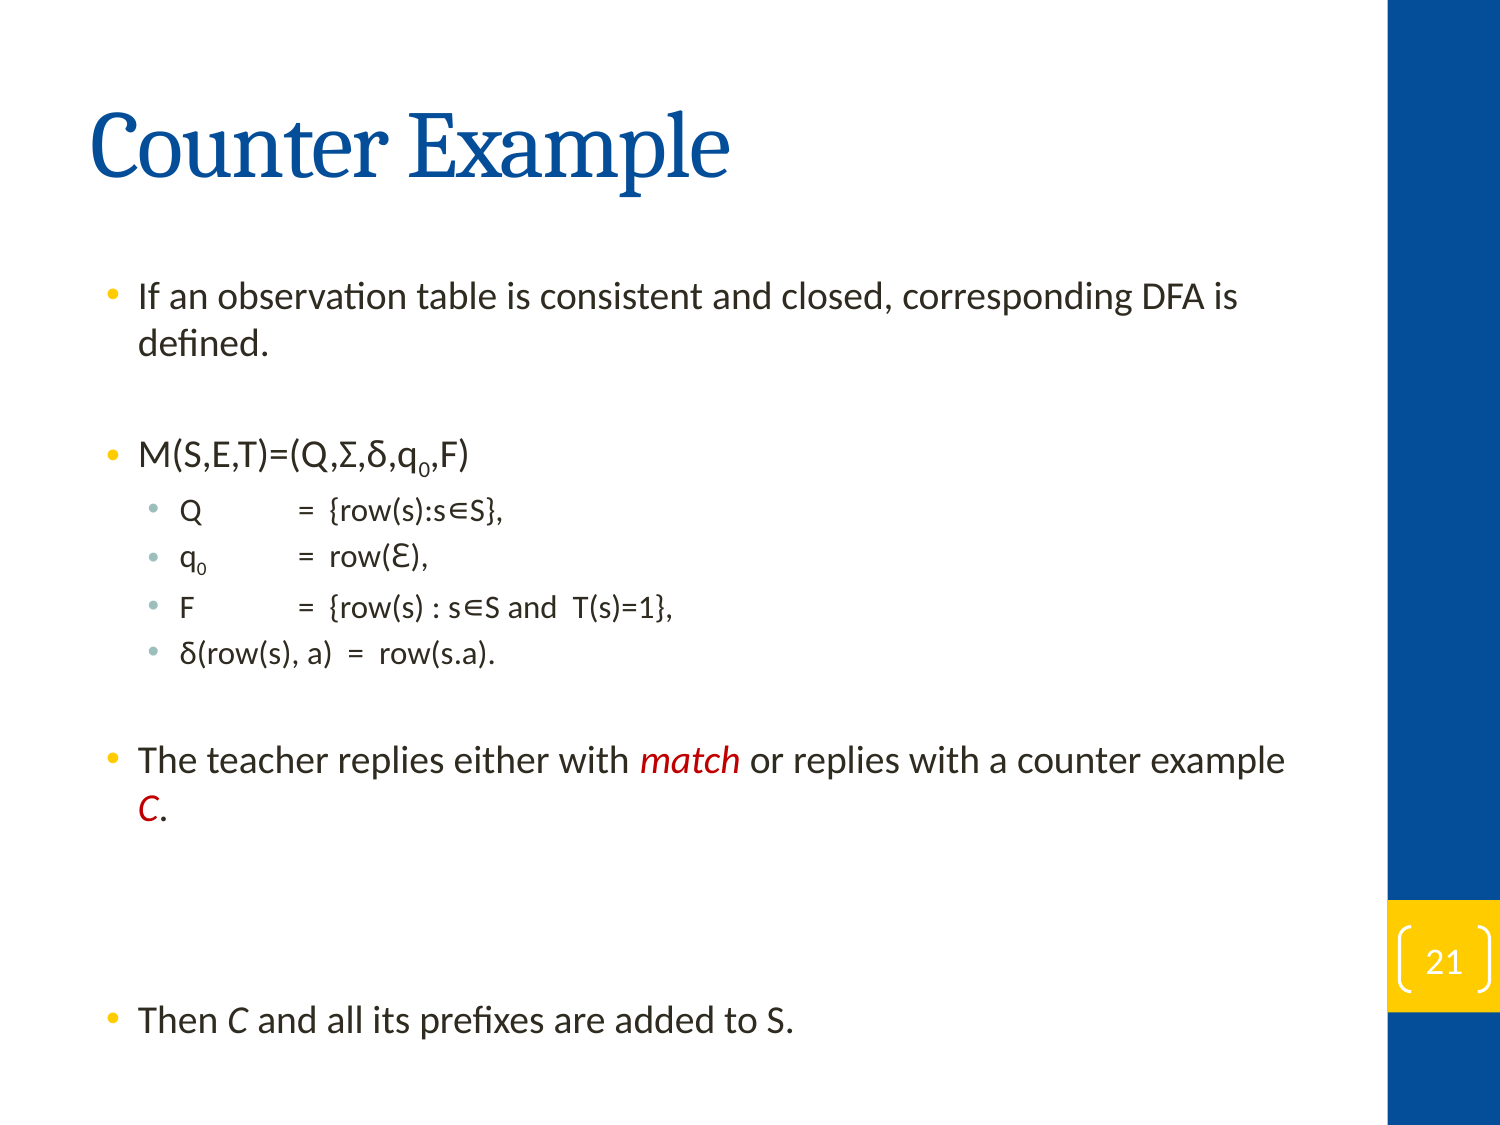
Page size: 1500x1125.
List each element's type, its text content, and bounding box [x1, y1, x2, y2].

slide_number 21 [1397, 925, 1492, 994]
title Counter Example [75, 45, 1325, 233]
